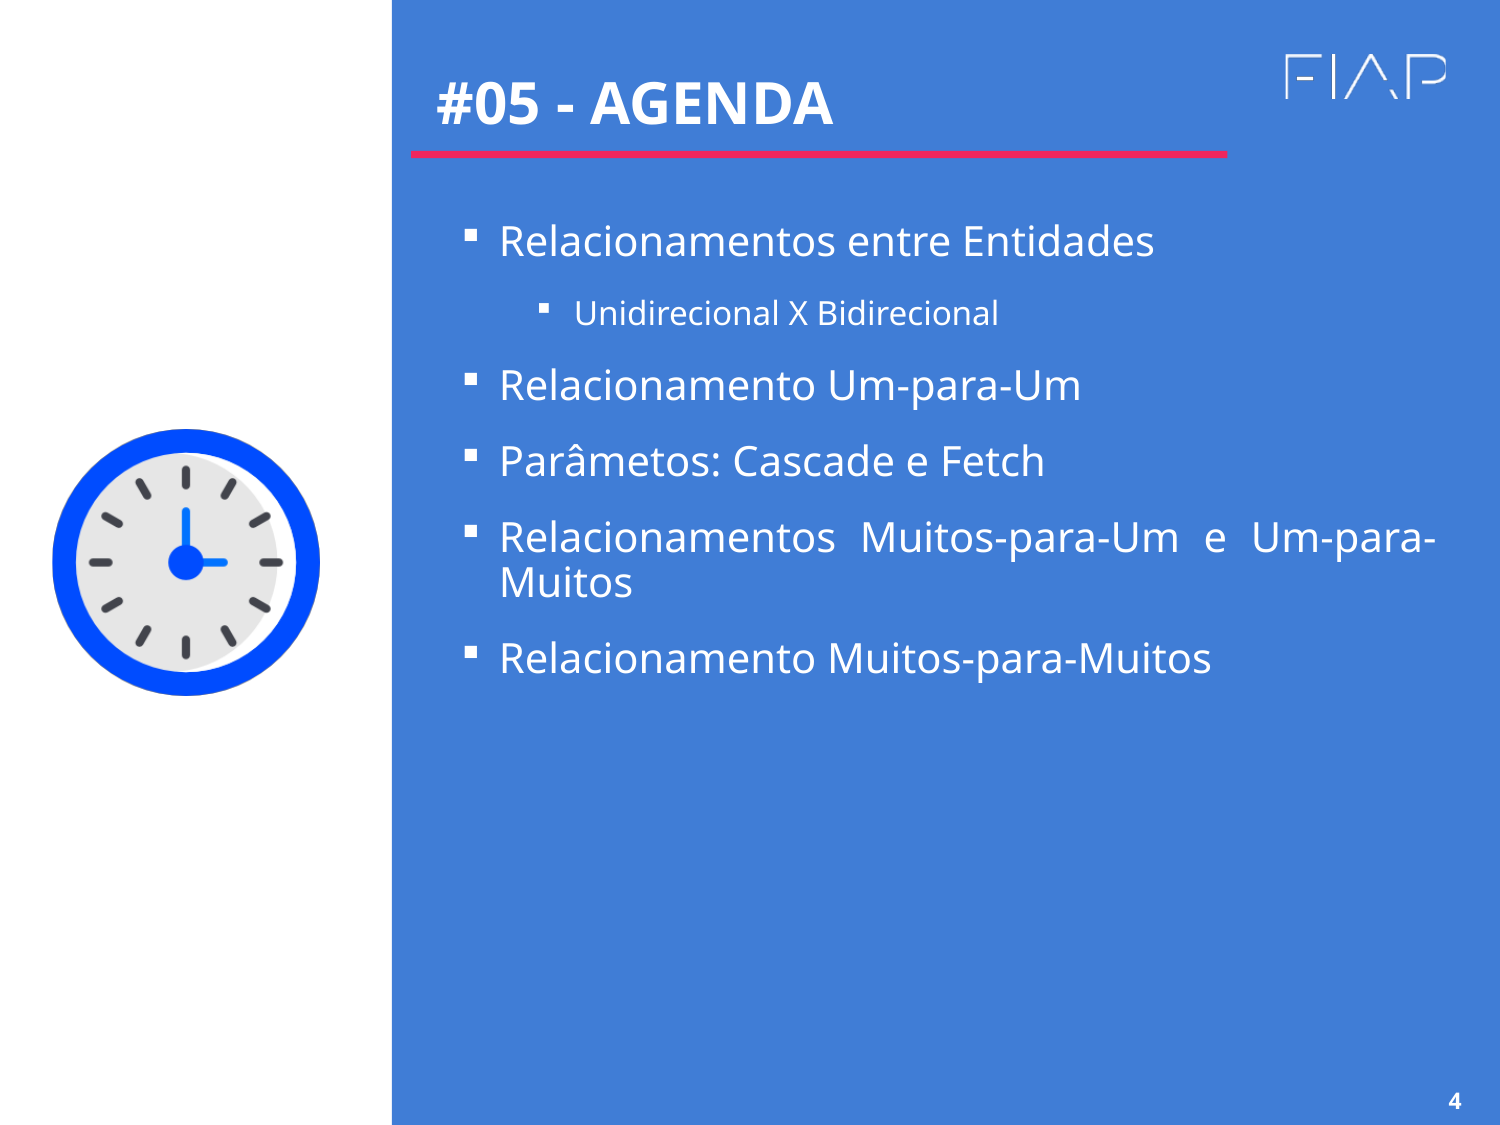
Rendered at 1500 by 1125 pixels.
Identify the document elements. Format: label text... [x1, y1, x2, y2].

text_box Relacionamentos entre Entidades Unidirecional X Bidirecional Relacionamento Um-para-Um Parâmetos: Cascade e Fetch Relacionamentos Muitos-para-Um e Um-para-Muitos Relacionamento Muitos-para-Muitos [446, 213, 1452, 862]
text_box [410, 150, 1228, 159]
text_box #05 - AGENDA [386, 73, 885, 139]
picture [52, 429, 320, 696]
